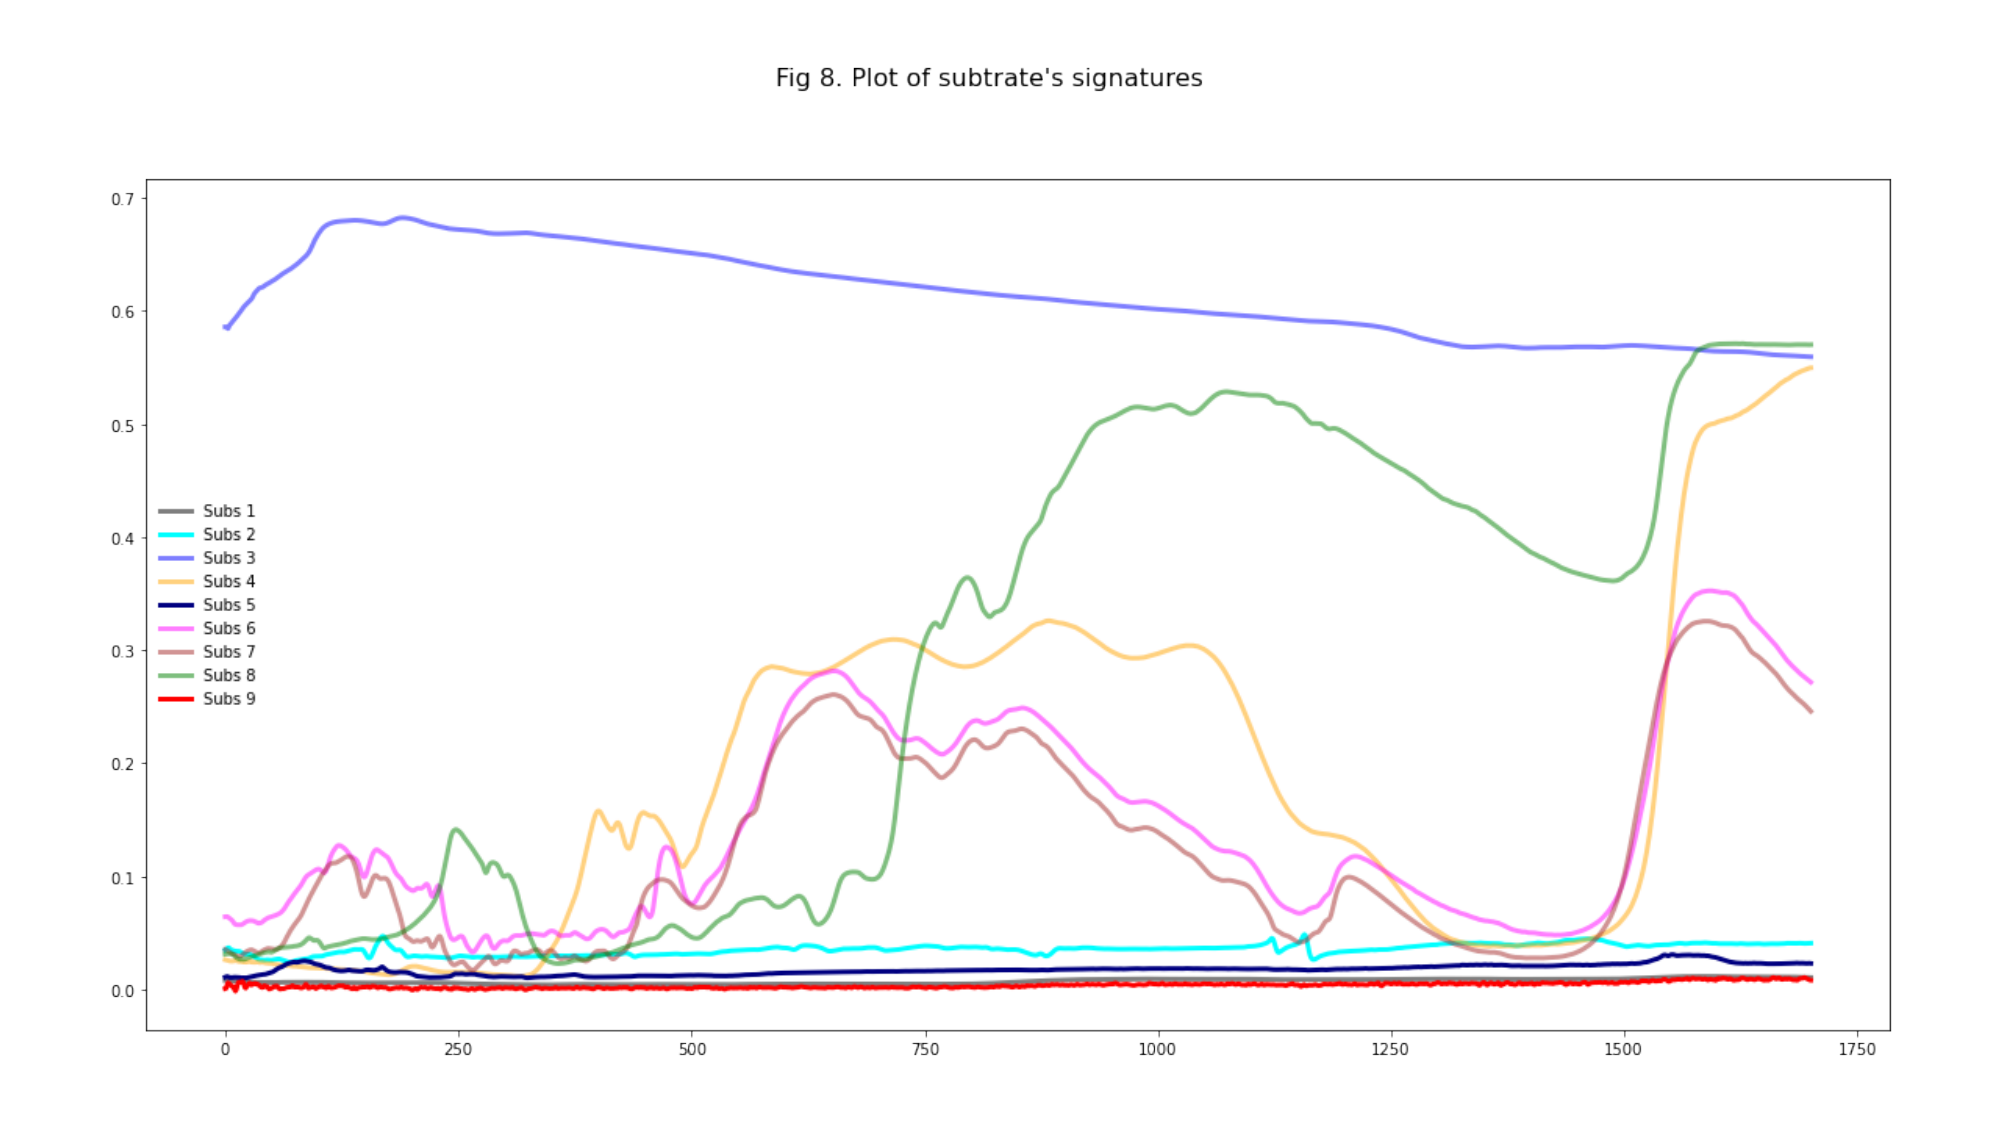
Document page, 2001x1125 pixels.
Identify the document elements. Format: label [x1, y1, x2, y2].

picture [99, 57, 1901, 1068]
